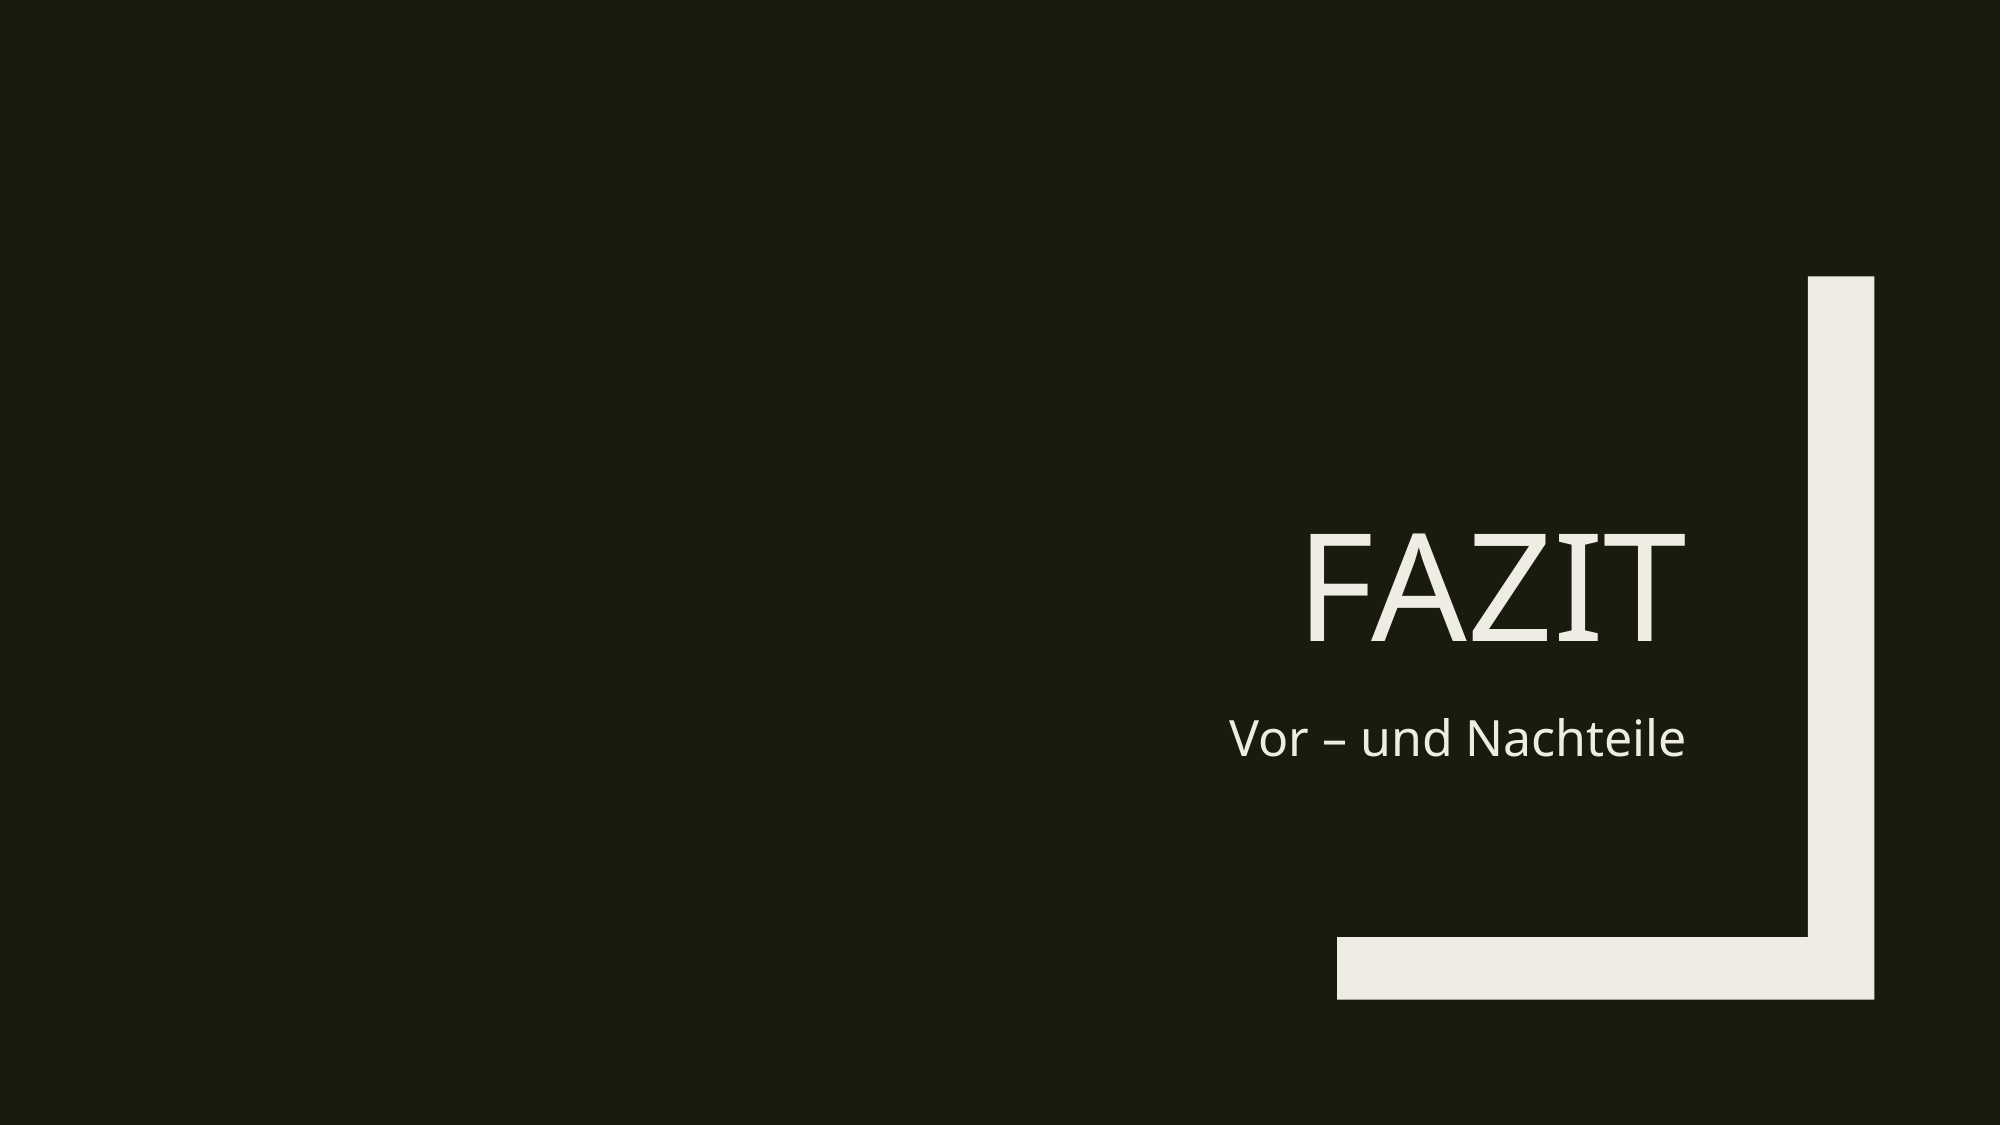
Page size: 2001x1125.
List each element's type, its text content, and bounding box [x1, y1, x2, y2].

title Fazit [125, 213, 1703, 682]
list Vor – und Nachteile [125, 691, 1703, 880]
